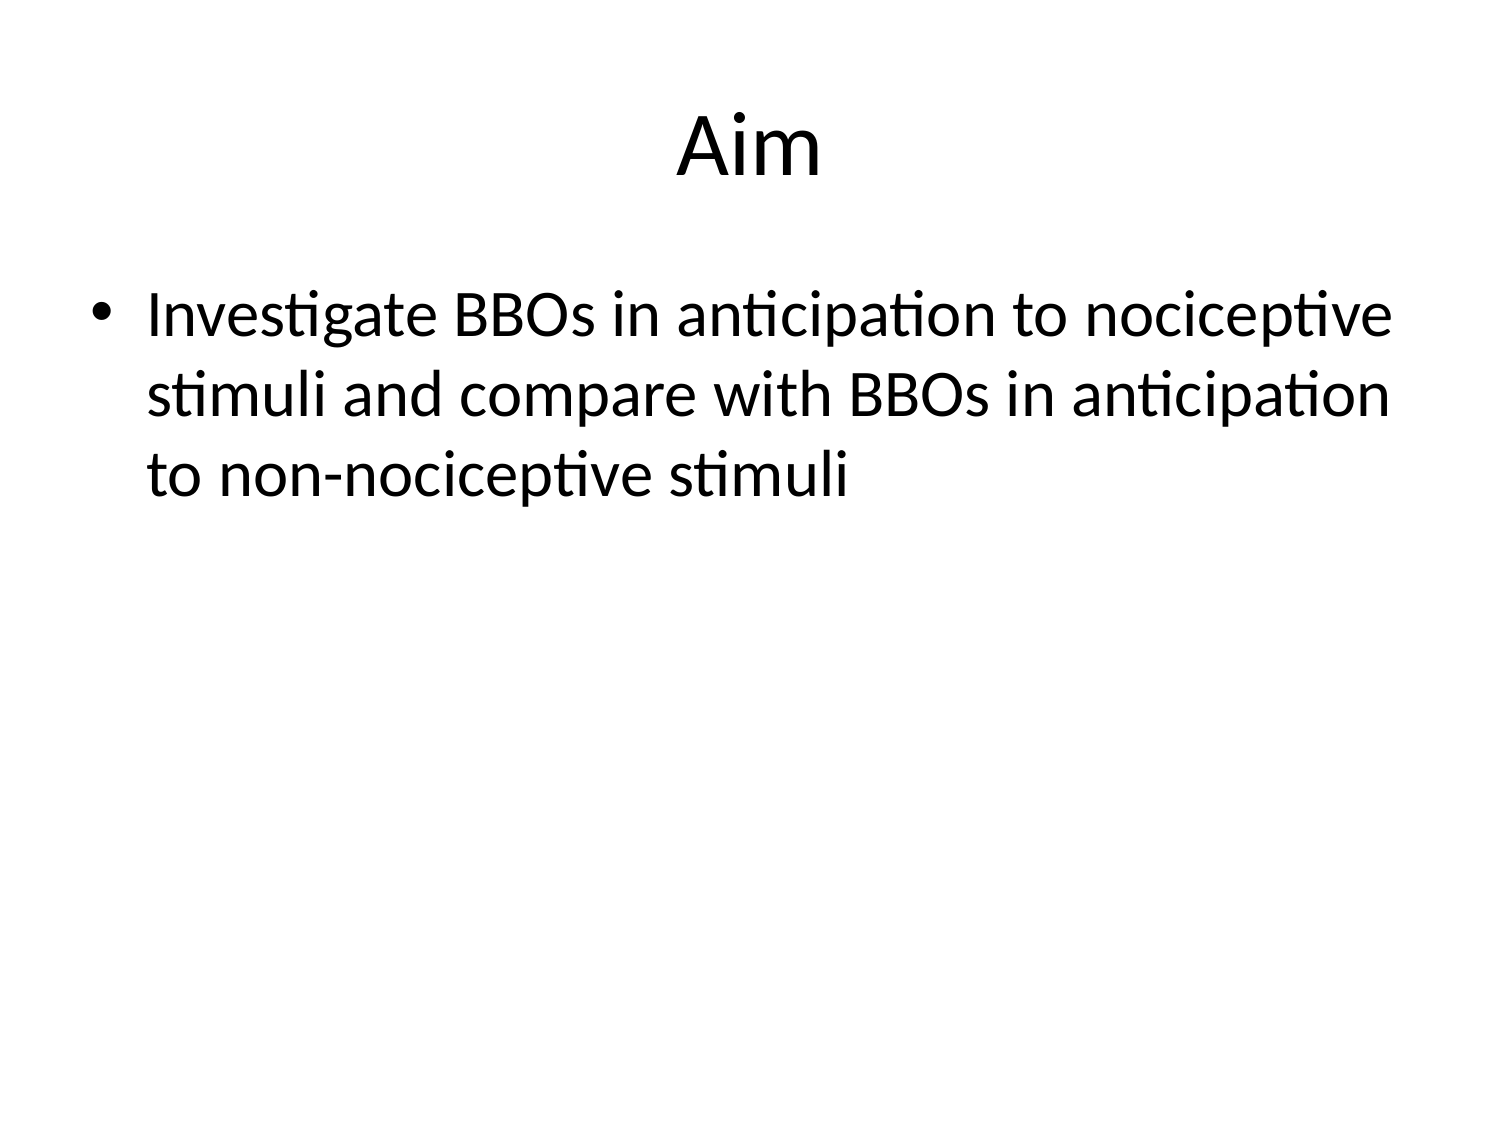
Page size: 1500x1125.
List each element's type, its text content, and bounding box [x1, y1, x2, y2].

title Aim [75, 45, 1425, 233]
list Investigate BBOs in anticipation to nociceptive stimuli and compare with BBOs in anticipation to non-nociceptive stimuli [75, 262, 1425, 1005]
